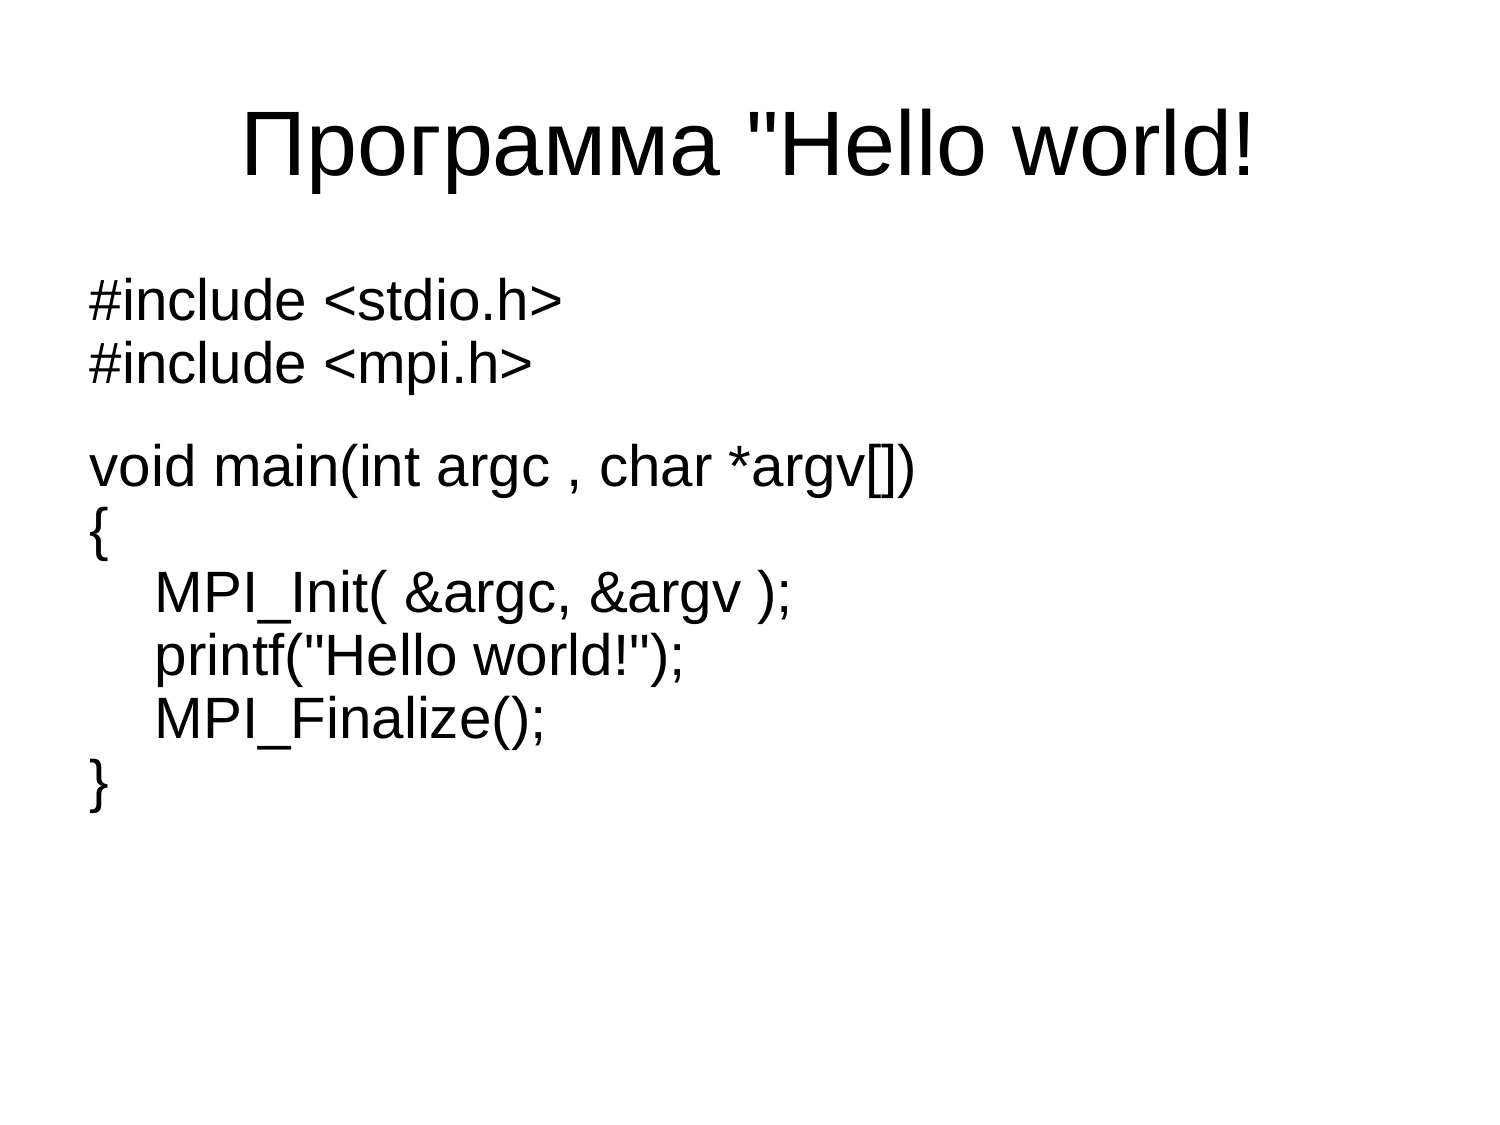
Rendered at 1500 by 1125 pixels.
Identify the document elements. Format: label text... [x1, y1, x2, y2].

text_box #include <stdio.h> #include <mpi.h> void main(int argc , char *argv[]) { MPI_Init( &argc, &argv ); printf("Hello world!"); MPI_Finalize(); } [74, 262, 1425, 1005]
text_box Программа "Hello world! [74, 45, 1425, 233]
